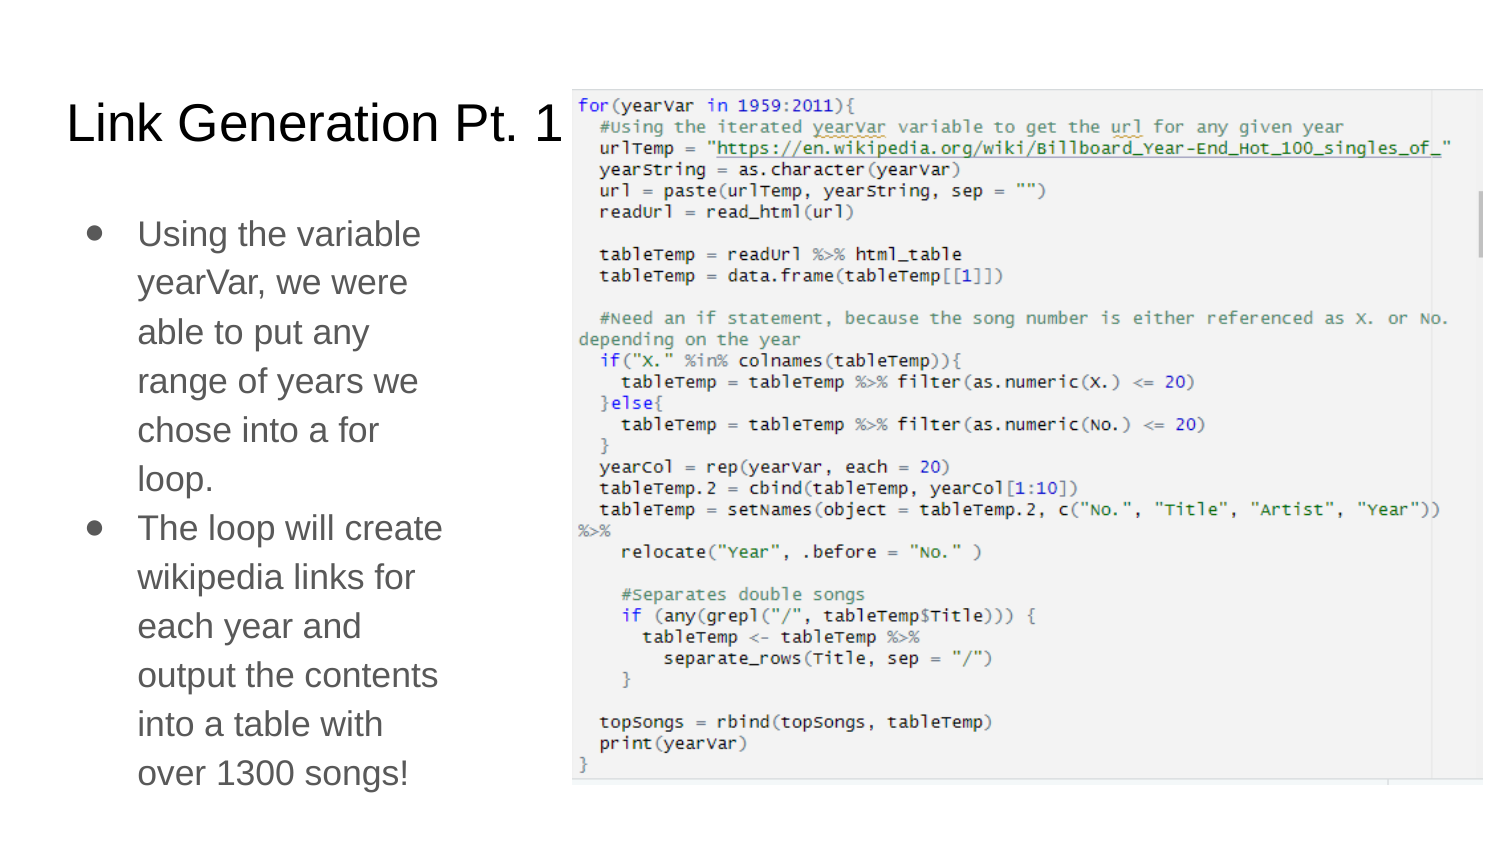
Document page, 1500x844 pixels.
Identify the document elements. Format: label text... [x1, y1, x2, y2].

list Using the variable yearVar, we were able to put any range of years we chose into a for loop. The loop will create wikipedia links for each year and output the contents into a table with over 1300 songs! [51, 189, 468, 818]
picture [571, 89, 1484, 785]
title Link Generation Pt. 1 [51, 72, 1449, 167]
